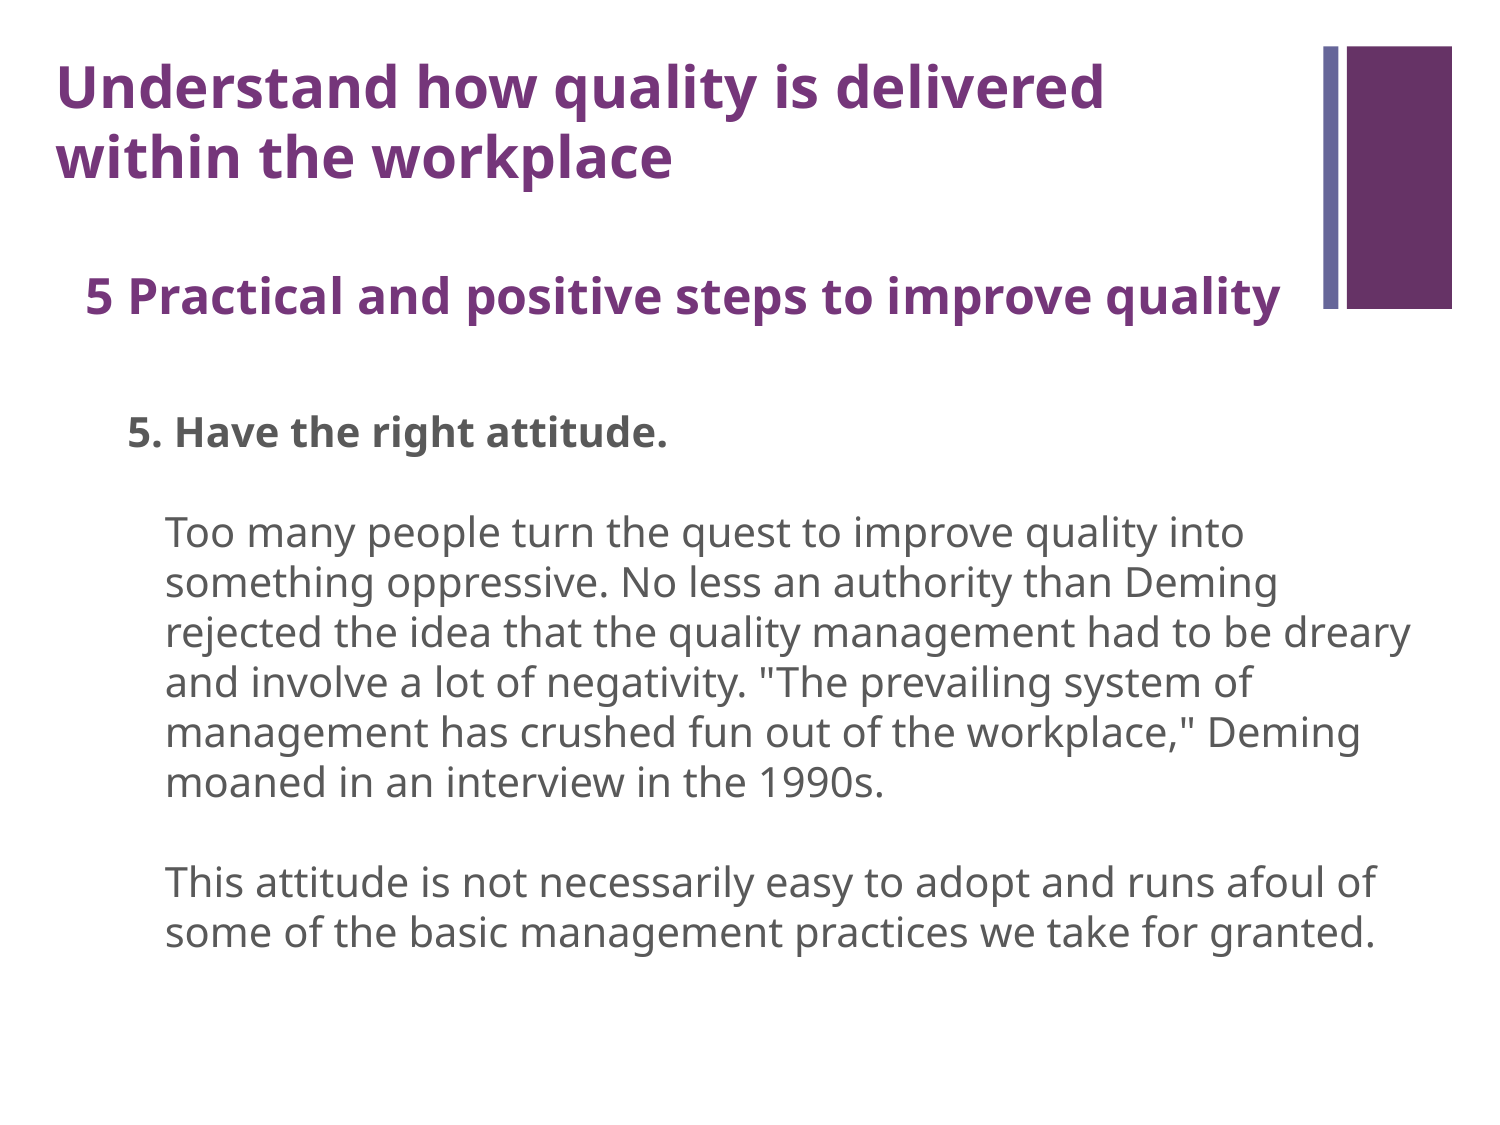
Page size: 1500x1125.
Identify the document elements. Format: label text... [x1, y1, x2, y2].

list 5. Have the right attitude. Too many people turn the quest to improve quality into something oppressive. No less an authority than Deming rejected the idea that the quality management had to be dreary and involve a lot of negativity. "The prevailing system of management has crushed fun out of the workplace," Deming moaned in an interview in the 1990s. This attitude is not necessarily easy to adopt and runs afoul of some of the basic management practices we take for granted. [111, 398, 1442, 1125]
text_box Understand how quality is delivered within the workplace [41, 42, 1294, 185]
title 5 Practical and positive steps to improve quality [70, 257, 1318, 411]
